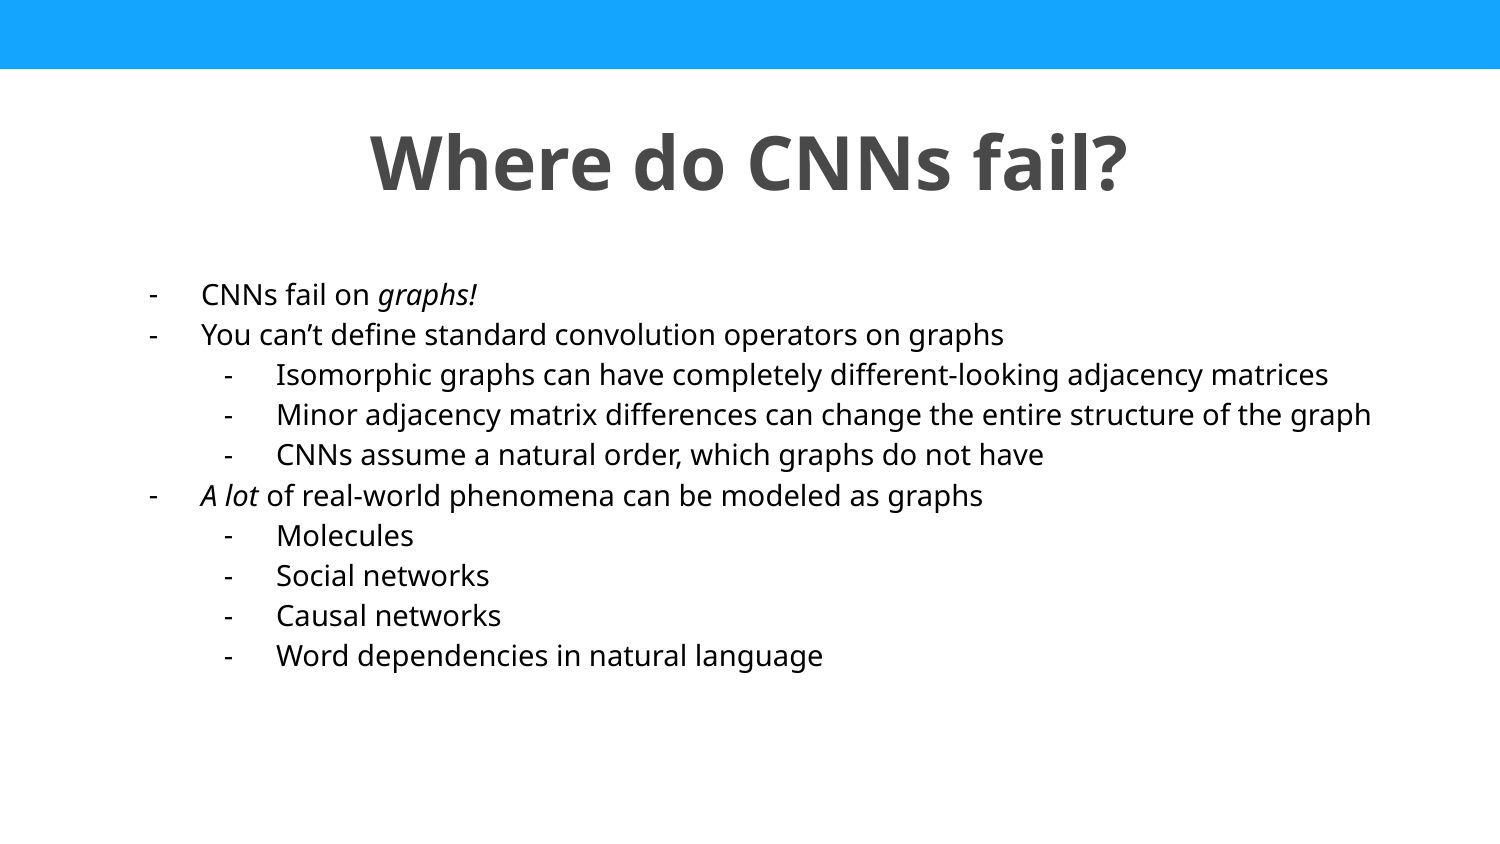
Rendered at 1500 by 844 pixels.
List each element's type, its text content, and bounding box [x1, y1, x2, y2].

text_box CNNs fail on graphs! You can’t define standard convolution operators on graphs Isomorphic graphs can have completely different-looking adjacency matrices Minor adjacency matrix differences can change the entire structure of the graph CNNs assume a natural order, which graphs do not have A lot of real-world phenomena can be modeled as graphs Molecules Social networks Causal networks Word dependencies in natural language [111, 255, 1389, 767]
text_box Where do CNNs fail? [117, 112, 1383, 210]
